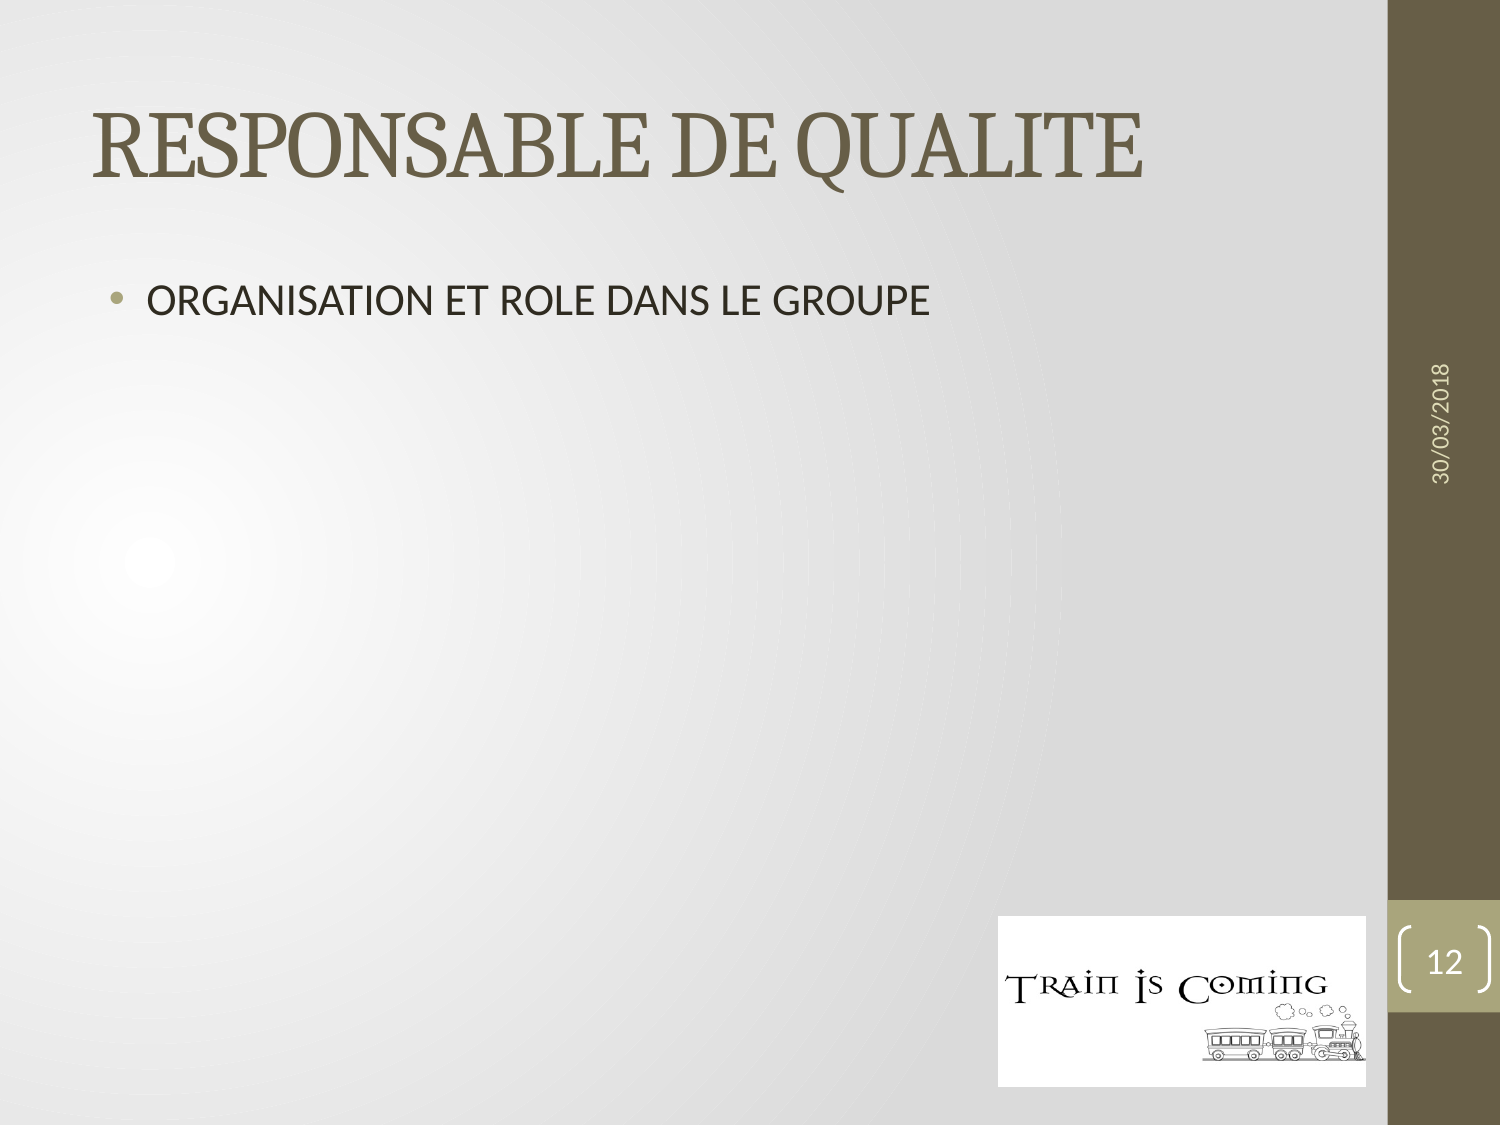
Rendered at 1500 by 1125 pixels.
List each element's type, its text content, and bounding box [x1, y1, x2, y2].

picture [997, 916, 1367, 1088]
slide_number 12 [1397, 925, 1492, 994]
title RESPONSABLE DE QUALITE [75, 45, 1325, 233]
list ORGANISATION ET ROLE DANS LE GROUPE [75, 262, 1325, 1050]
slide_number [1408, 100, 1469, 501]
